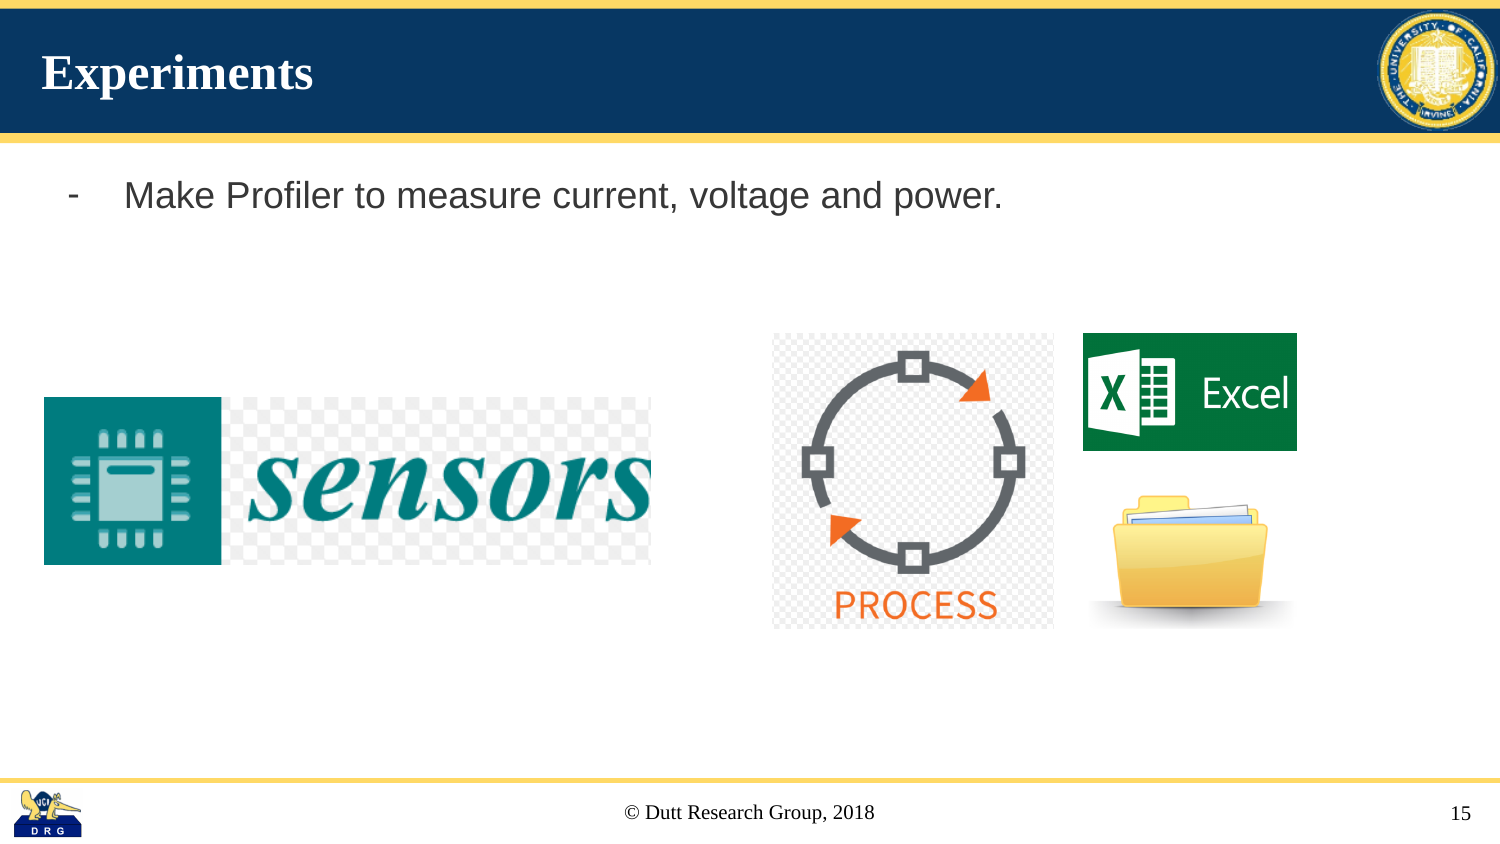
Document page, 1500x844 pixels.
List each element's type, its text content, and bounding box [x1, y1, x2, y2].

picture [44, 397, 651, 565]
picture [772, 333, 1054, 629]
slide_number 15 [1396, 787, 1487, 838]
title Experiments [26, 2, 1390, 137]
picture [11, 788, 83, 839]
list Make Profiler to measure current, voltage and power. [33, 155, 1459, 763]
picture [1083, 333, 1297, 452]
picture [1083, 482, 1297, 629]
picture [1390, 10, 1498, 131]
